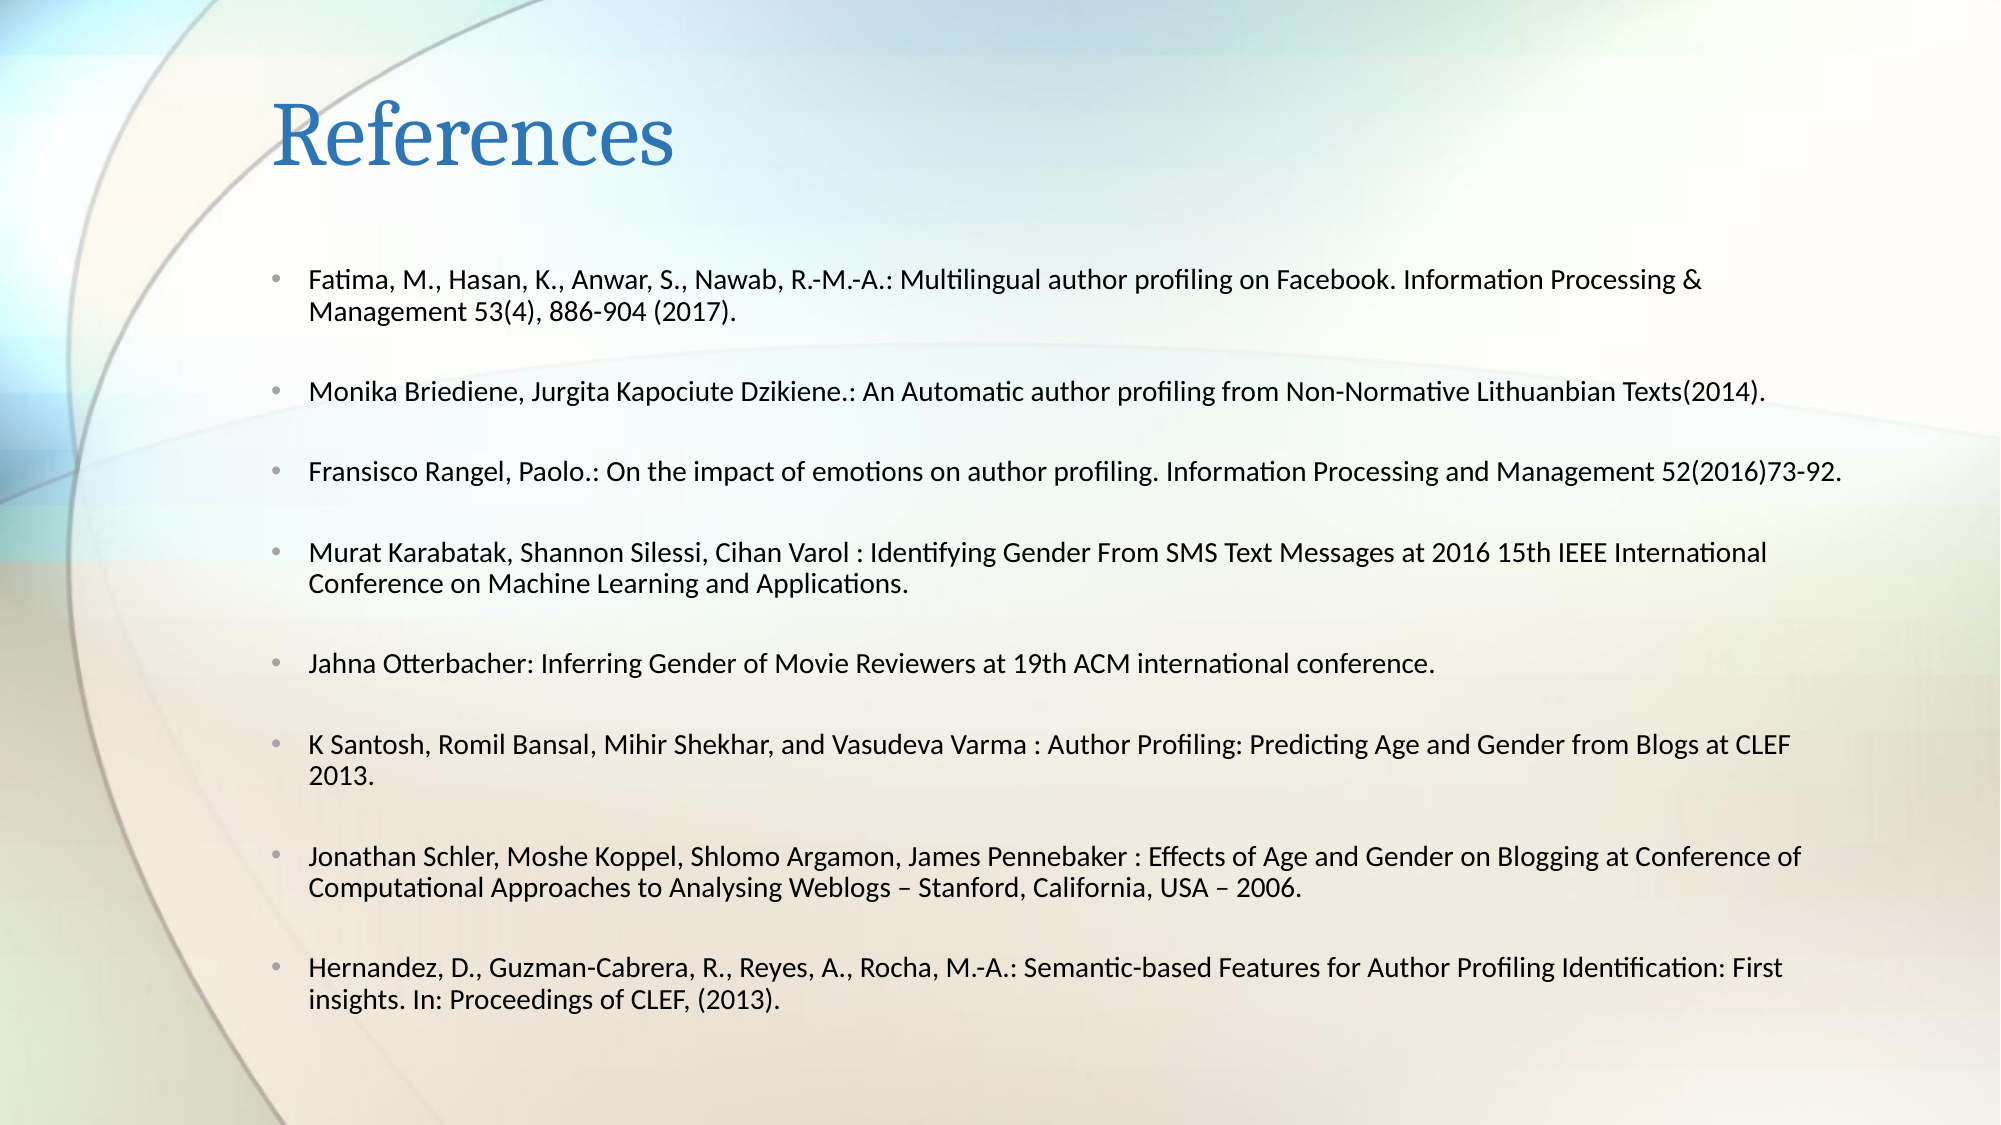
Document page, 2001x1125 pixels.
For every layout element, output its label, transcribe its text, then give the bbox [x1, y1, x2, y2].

list Fatima, M., Hasan, K., Anwar, S., Nawab, R.-M.-A.: Multilingual author profiling on Facebook. Information Processing & Management 53(4), 886-904 (2017). Monika Briediene, Jurgita Kapociute Dzikiene.: An Automatic author profiling from Non-Normative Lithuanbian Texts(2014). Fransisco Rangel, Paolo.: On the impact of emotions on author profiling. Information Processing and Management 52(2016)73-92. Murat Karabatak, Shannon Silessi, Cihan Varol : Identifying Gender From SMS Text Messages at 2016 15th IEEE International Conference on Machine Learning and Applications. Jahna Otterbacher: Inferring Gender of Movie Reviewers at 19th ACM international conference. K Santosh, Romil Bansal, Mihir Shekhar, and Vasudeva Varma : Author Profiling: Predicting Age and Gender from Blogs at CLEF 2013. Jonathan Schler, Moshe Koppel, Shlomo Argamon, James Pennebaker : Effects of Age and Gender on Blogging at Conference of Computational Approaches to Analysing Weblogs – Stanford, California, USA – 2006. Hernandez, D., Guzman-Cabrera, R., Reyes, A., Rocha, M.-A.: Semantic-based Features for Author Profiling Identification: First insights. In: Proceedings of CLEF, (2013). [256, 257, 1863, 1062]
title References [256, 19, 1738, 238]
picture [0, 0, 2001, 1125]
